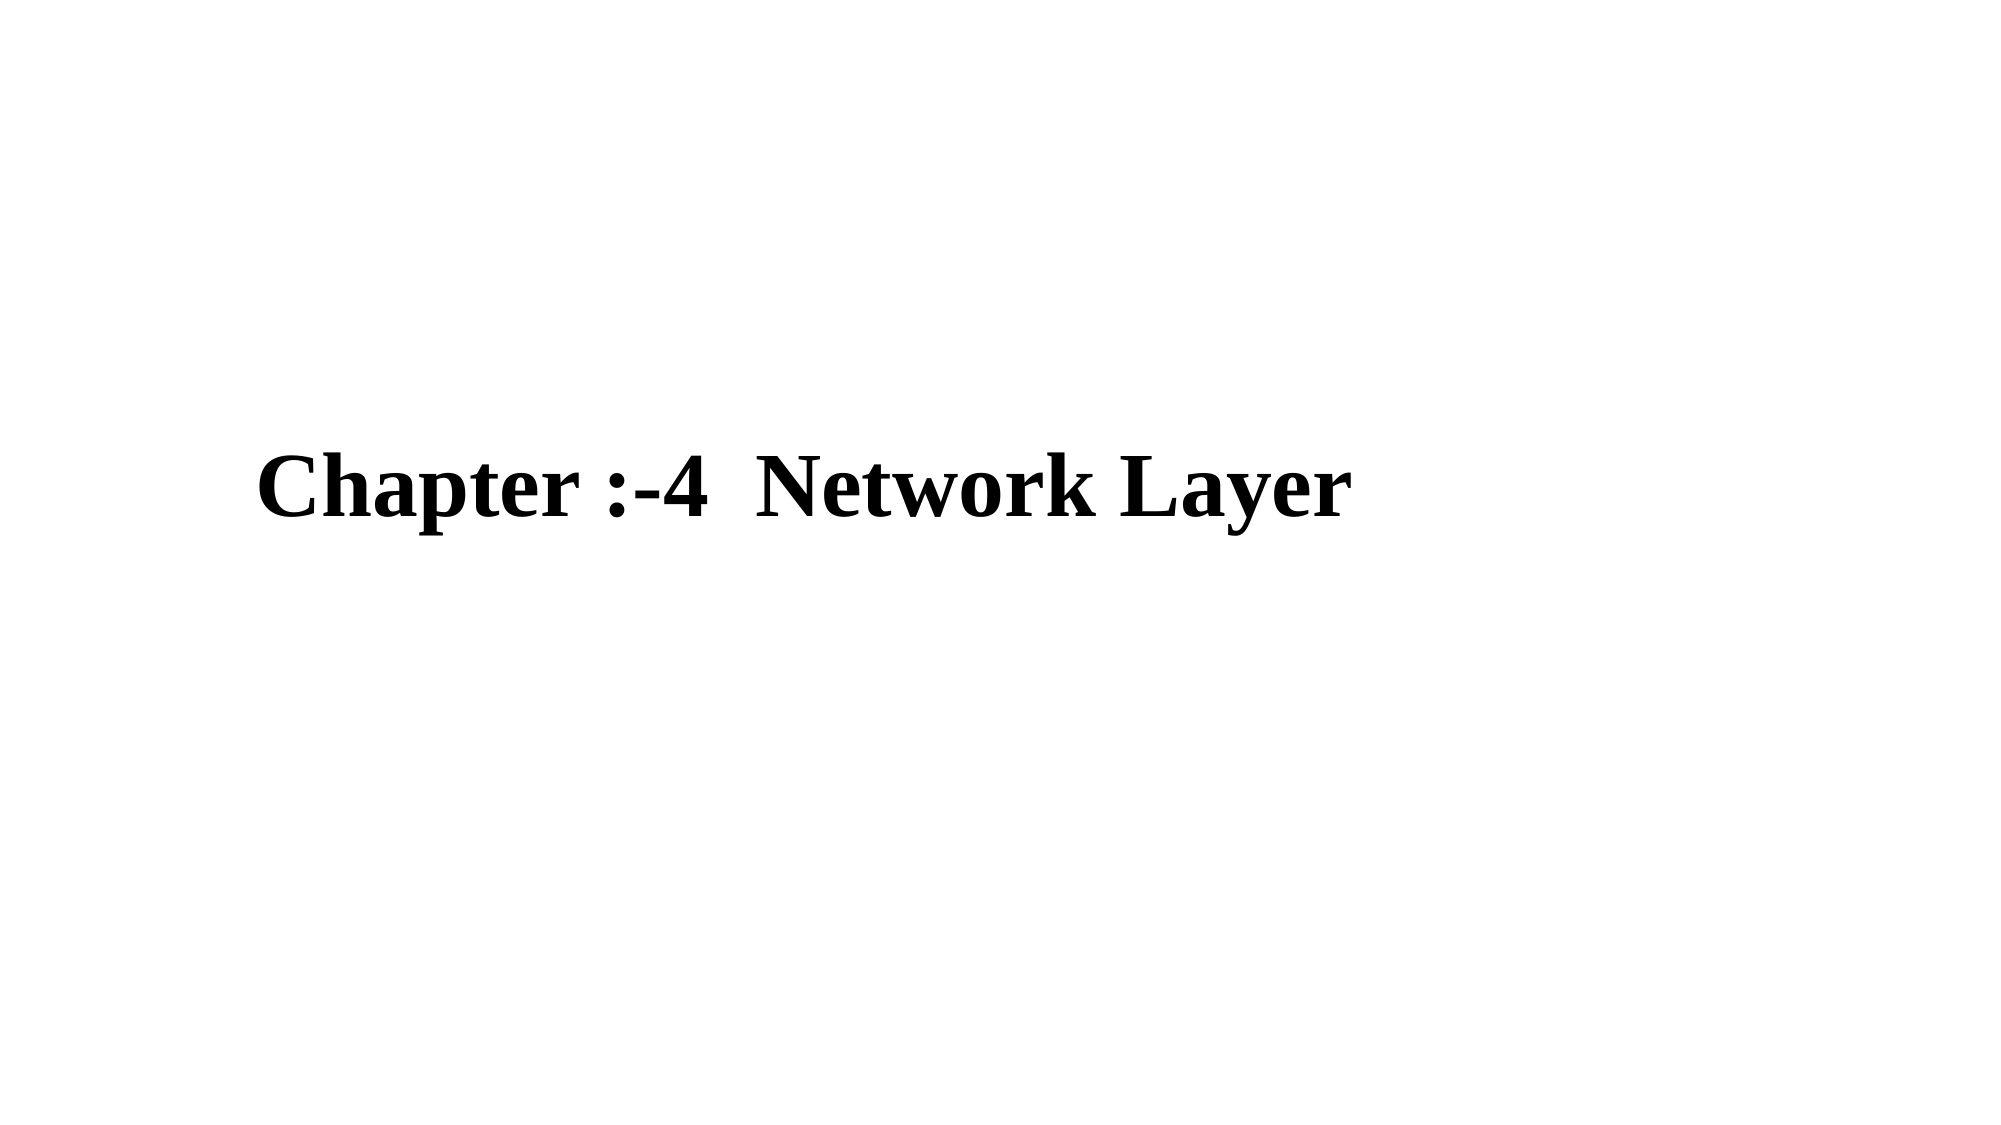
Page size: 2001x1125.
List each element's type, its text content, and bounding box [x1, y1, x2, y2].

title Chapter :-4 Network Layer [240, 324, 1561, 649]
